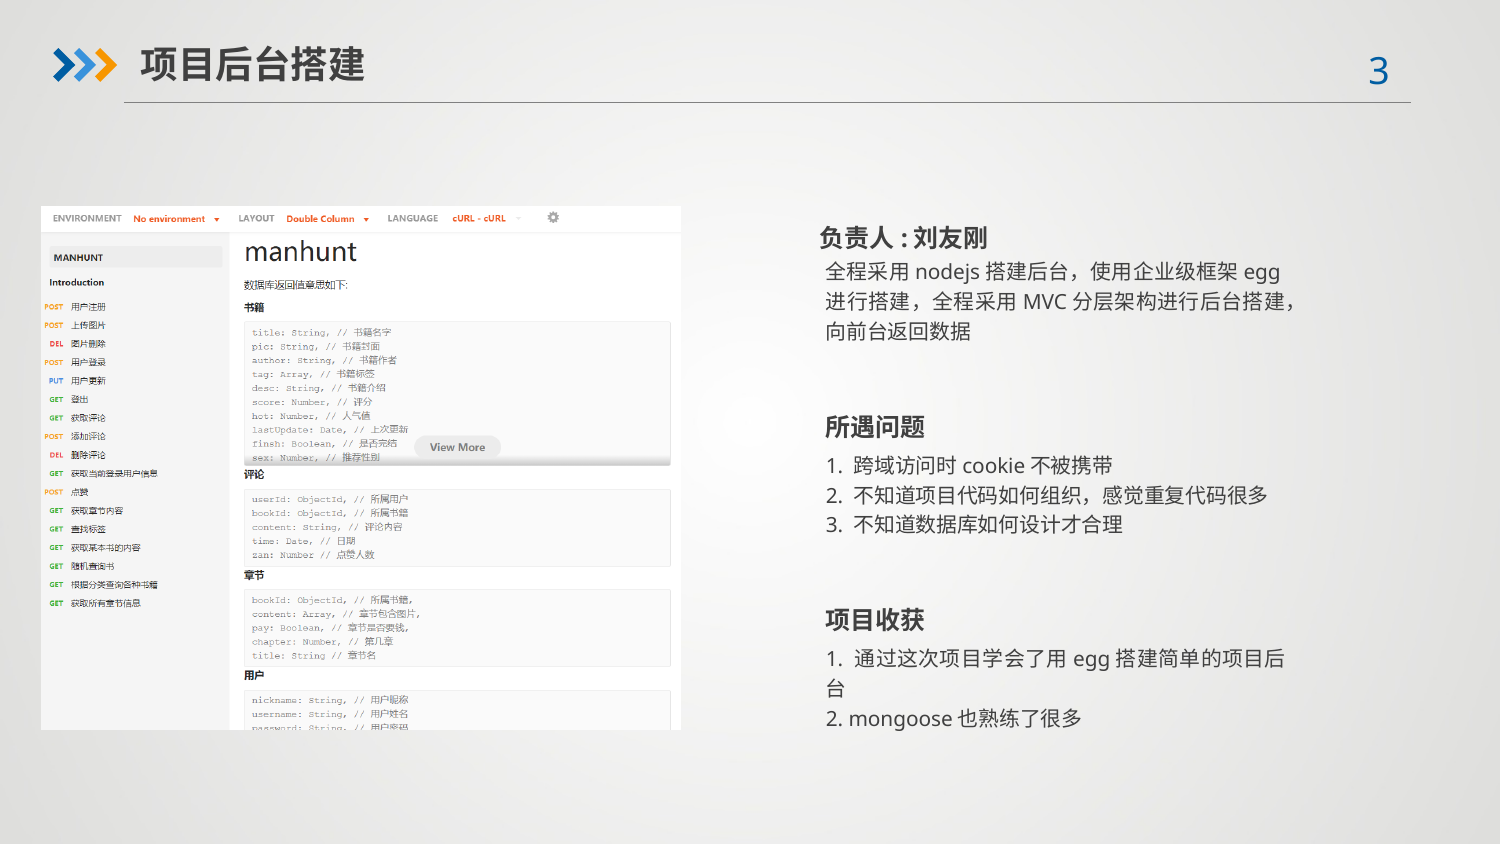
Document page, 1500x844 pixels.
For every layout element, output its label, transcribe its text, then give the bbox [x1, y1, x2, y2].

text_box 项目后台搭建 [140, 32, 491, 95]
picture [0, 0, 1500, 844]
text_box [819, 219, 1292, 379]
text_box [819, 408, 1292, 572]
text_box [819, 601, 1292, 705]
